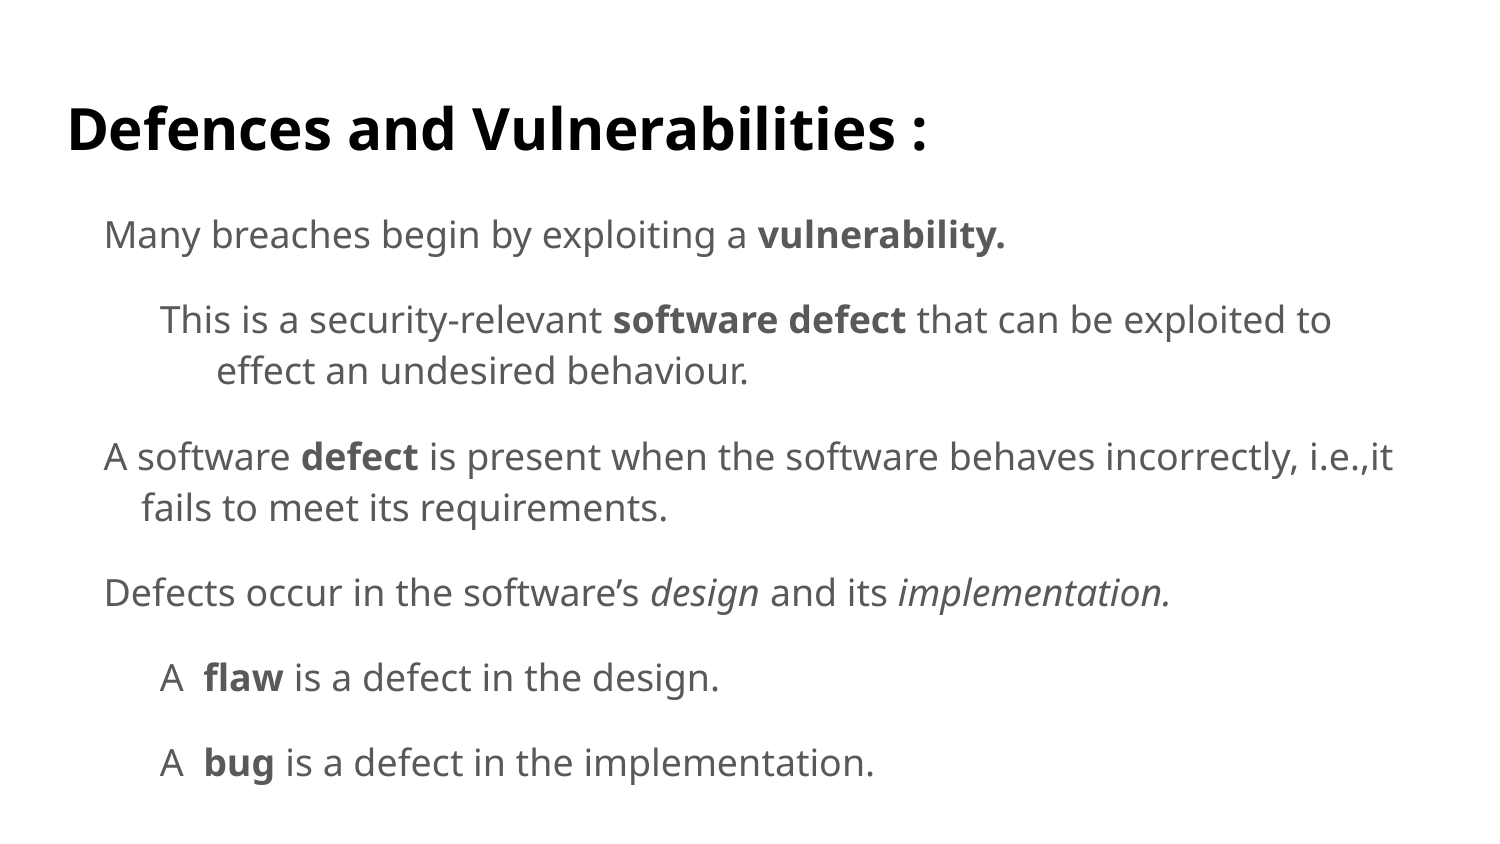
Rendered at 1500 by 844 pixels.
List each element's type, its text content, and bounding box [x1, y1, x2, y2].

title Defences and Vulnerabilities : [51, 77, 1449, 172]
list Many breaches begin by exploiting a vulnerability. This is a security-relevant software defect that can be exploited to effect an undesired behaviour. A software defect is present when the software behaves incorrectly, i.e.,it fails to meet its requirements. Defects occur in the software’s design and its implementation. A flaw is a defect in the design. A bug is a defect in the implementation. [51, 189, 1449, 750]
